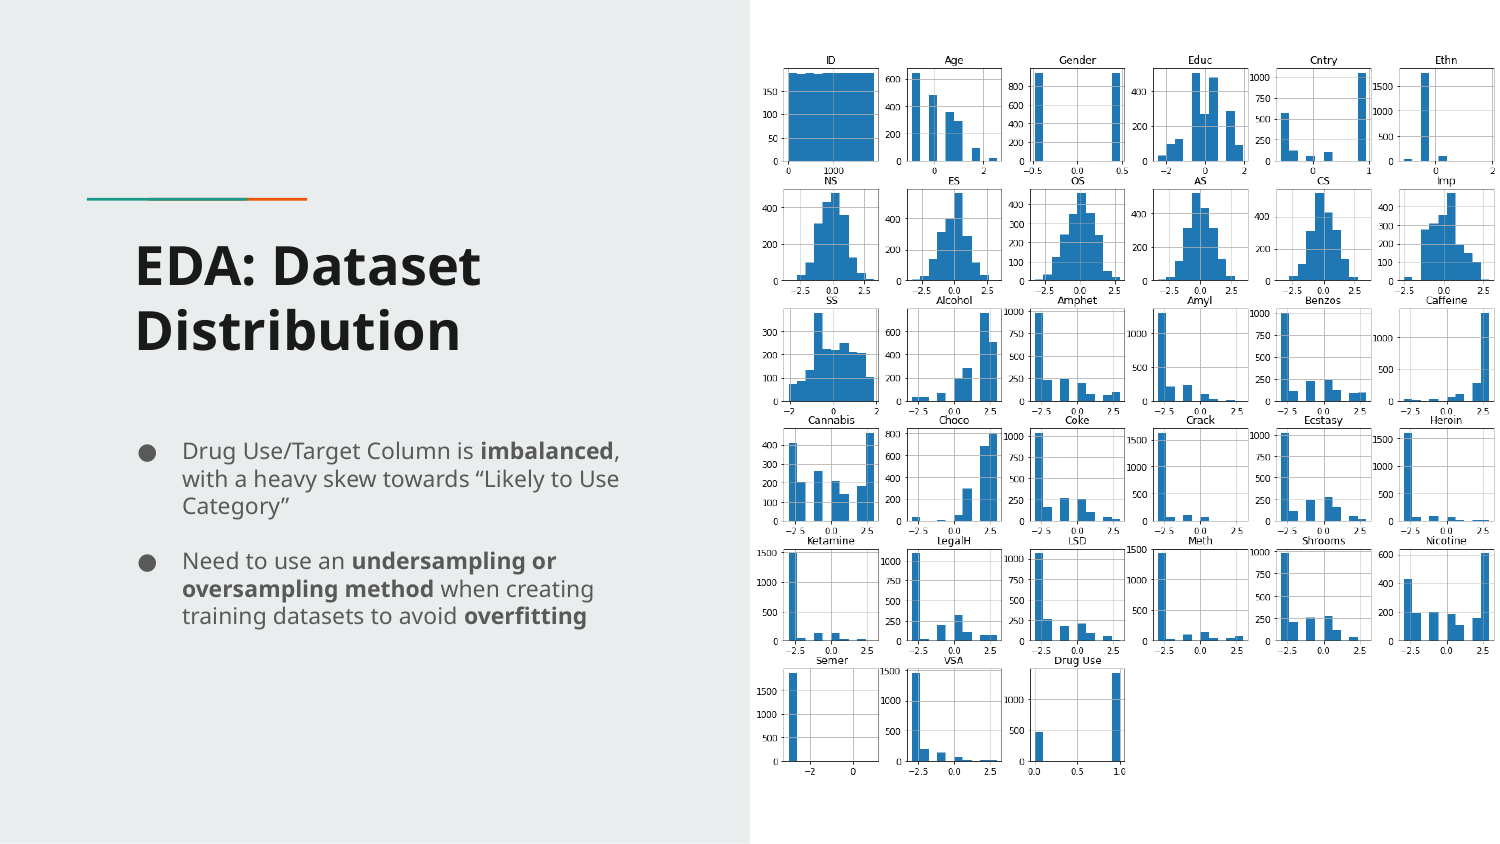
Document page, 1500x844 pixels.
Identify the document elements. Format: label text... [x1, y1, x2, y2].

picture [749, 48, 1500, 781]
title EDA: Dataset Distribution [119, 216, 662, 494]
subtitle Drug Use/Target Column is imbalanced, with a heavy skew towards “Likely to Use Category” Need to use an undersampling or oversampling method when creating training datasets to avoid overfitting [100, 421, 642, 649]
